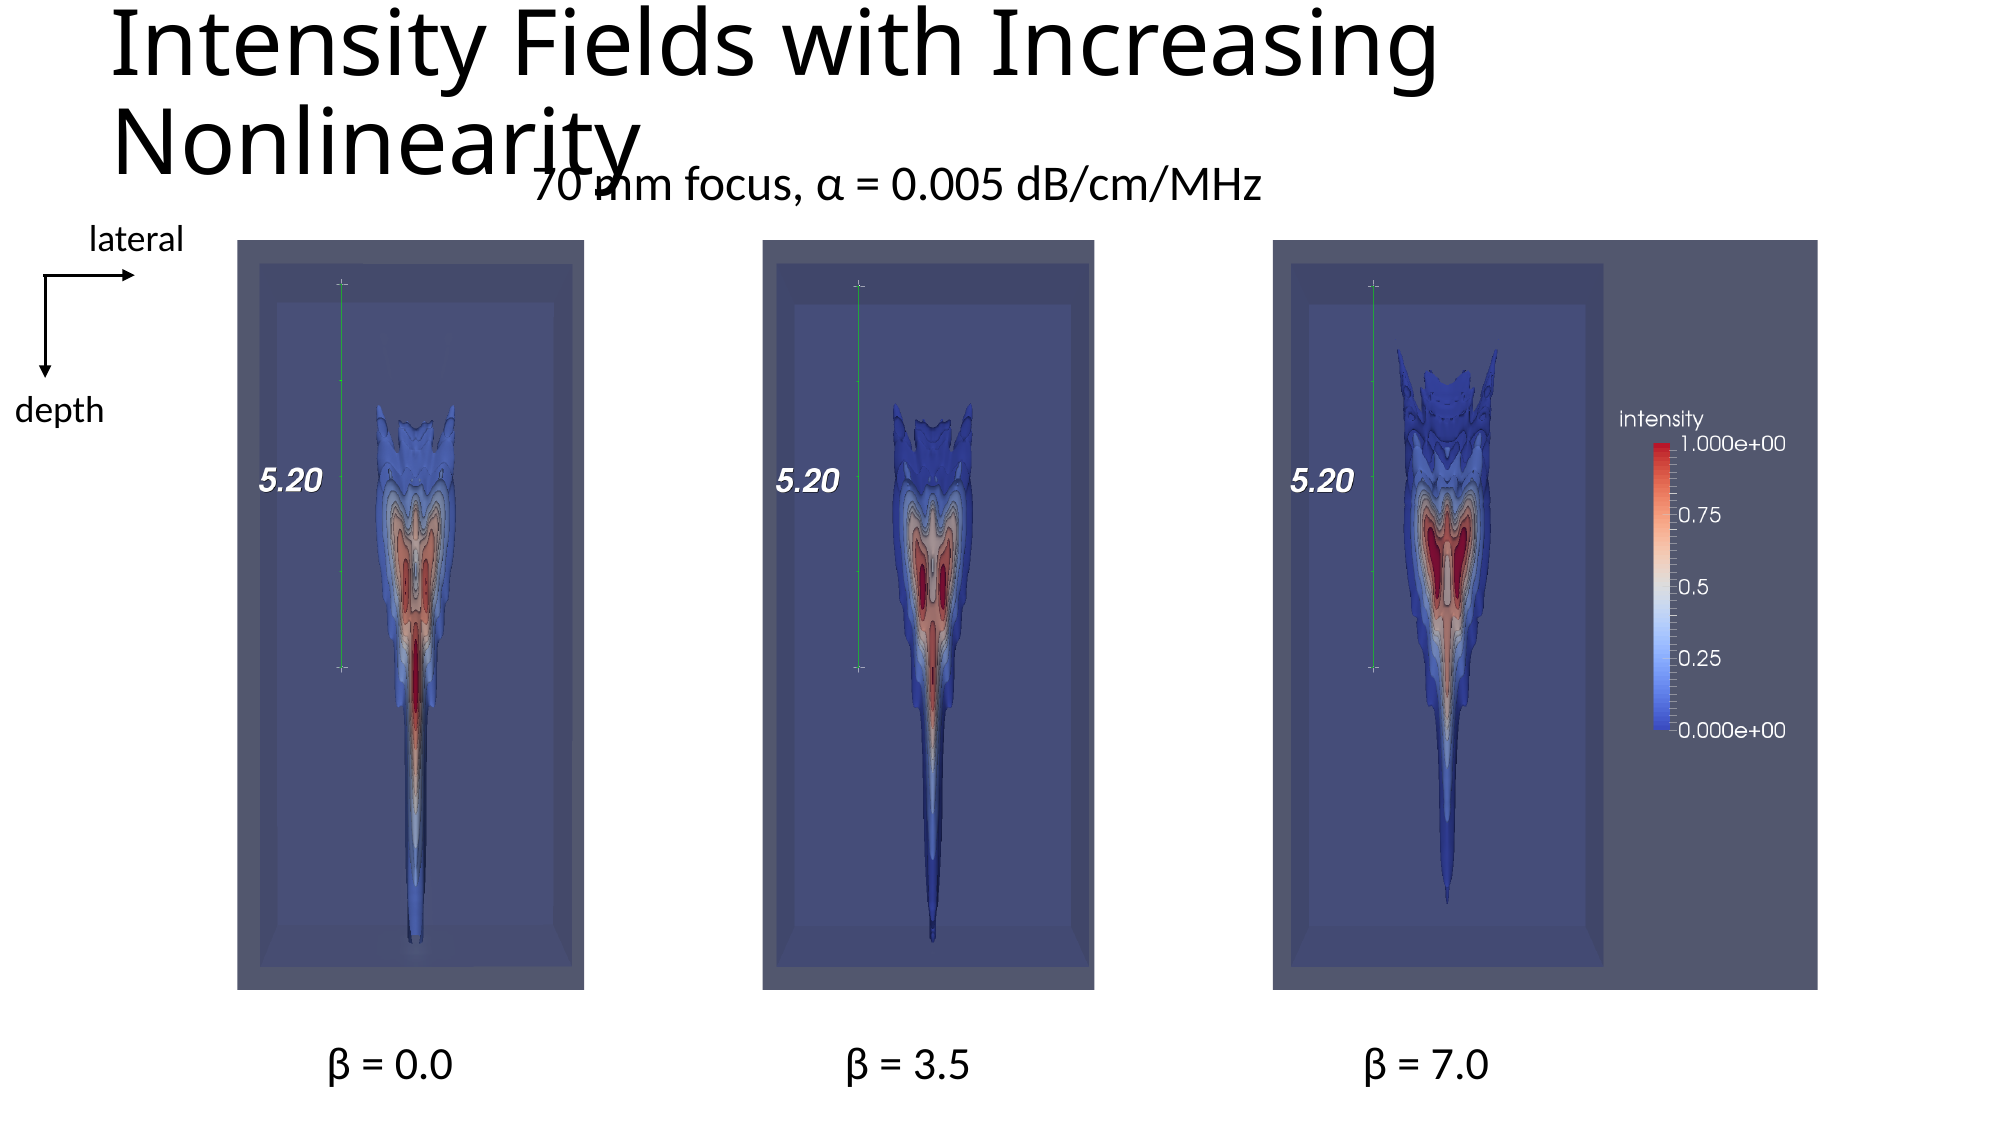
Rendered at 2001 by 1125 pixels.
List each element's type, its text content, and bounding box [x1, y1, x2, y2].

text_box β = 7.0 [1347, 1032, 1546, 1097]
picture [762, 240, 1095, 990]
text_box 70 mm focus, α = 0.005 dB/cm/MHz [516, 142, 1341, 218]
text_box β = 0.0 [311, 1032, 510, 1097]
text_box lateral [73, 206, 209, 267]
text_box depth [0, 377, 135, 438]
title Intensity Fields with Increasing Nonlinearity [95, 33, 1821, 158]
list β = 3.5 [829, 1032, 1028, 1097]
picture [237, 240, 585, 990]
picture [1272, 240, 1818, 990]
